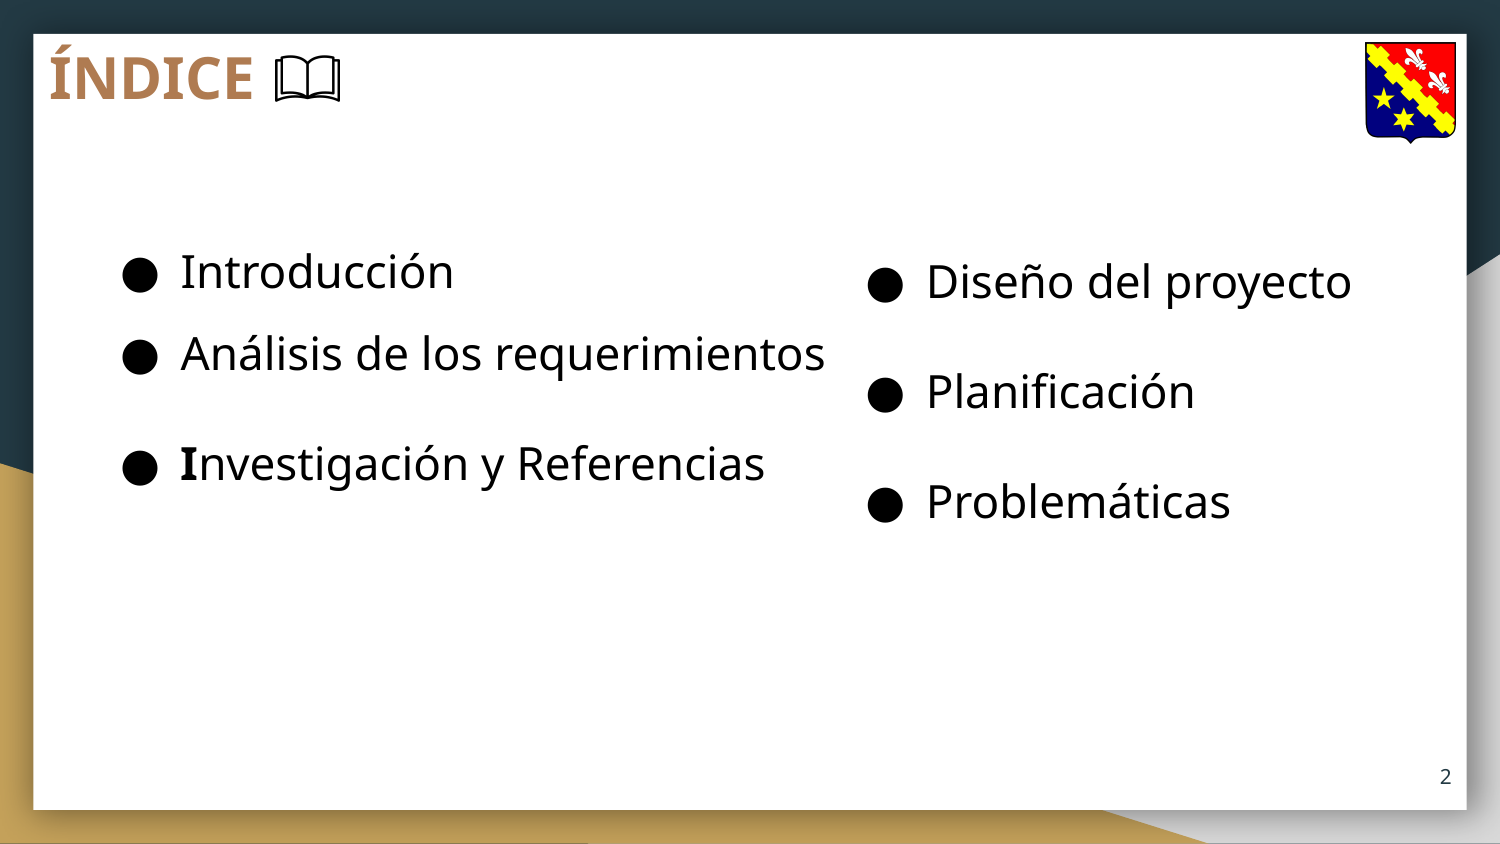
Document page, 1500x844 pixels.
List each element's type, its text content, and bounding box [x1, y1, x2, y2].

slide_number ‹#› [1376, 745, 1467, 810]
title ÍNDICE [34, 26, 1266, 144]
picture [1365, 42, 1456, 144]
text_box Diseño del proyecto Planificación Problemáticas [835, 182, 1500, 733]
text_box Introducción Análisis de los requerimientos Investigación y Referencias [90, 172, 878, 733]
picture [274, 46, 340, 112]
